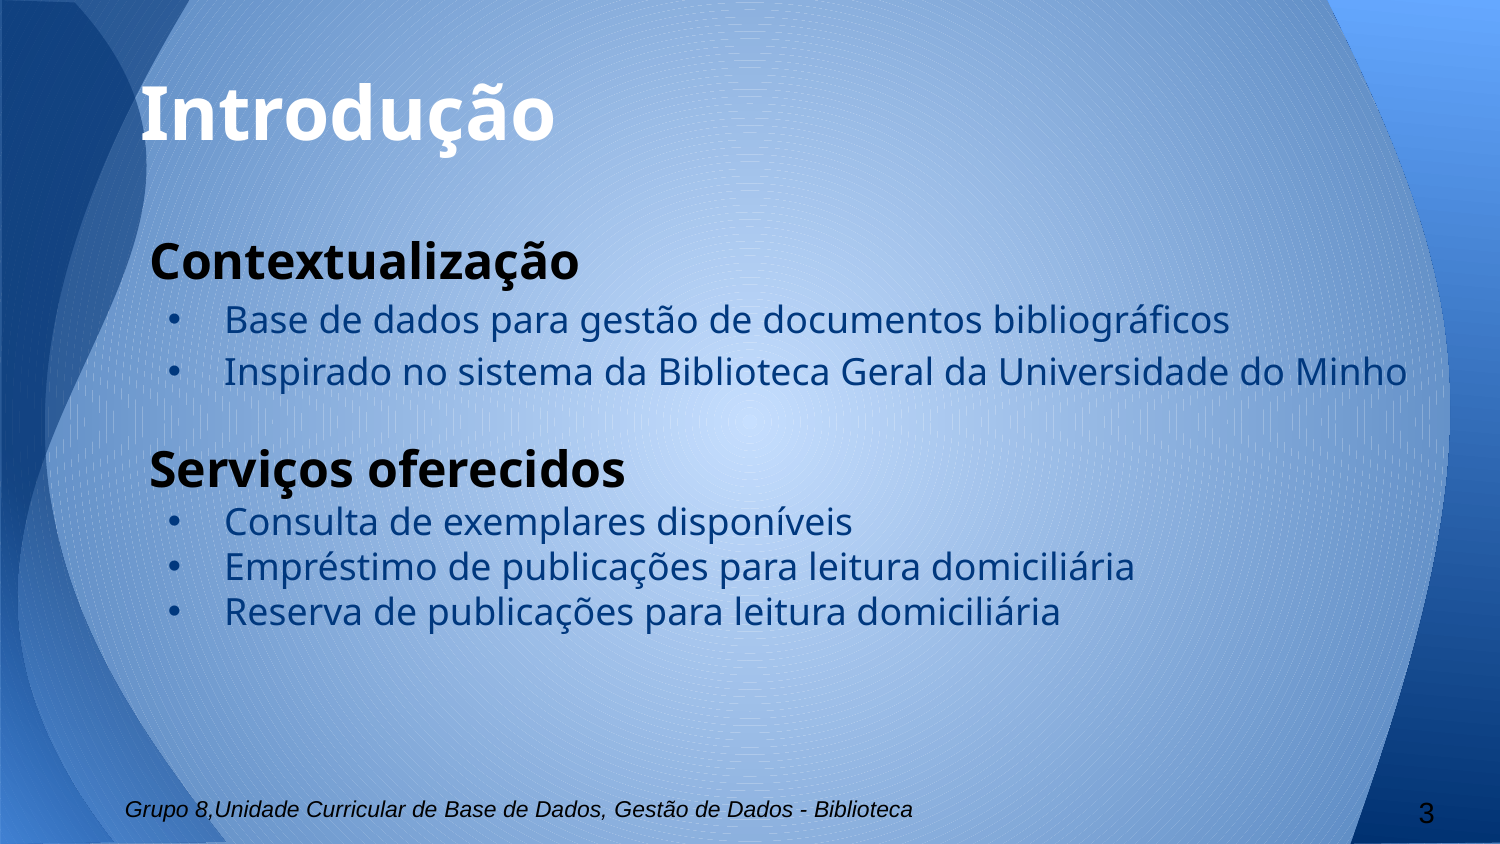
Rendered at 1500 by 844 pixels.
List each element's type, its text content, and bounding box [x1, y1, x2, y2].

slide_number 3 [1403, 779, 1494, 844]
text_box Grupo 8,Unidade Curricular de Base de Dados, Gestão de Dados - Biblioteca [109, 779, 1390, 821]
title Introdução [50, 71, 1400, 171]
list Contextualização Base de dados para gestão de documentos bibliográficos Inspirado no sistema da Biblioteca Geral da Universidade do Minho Serviços oferecidos Consulta de exemplares disponíveis Empréstimo de publicações para leitura domiciliária Reserva de publicações para leitura domiciliária [134, 205, 1485, 780]
